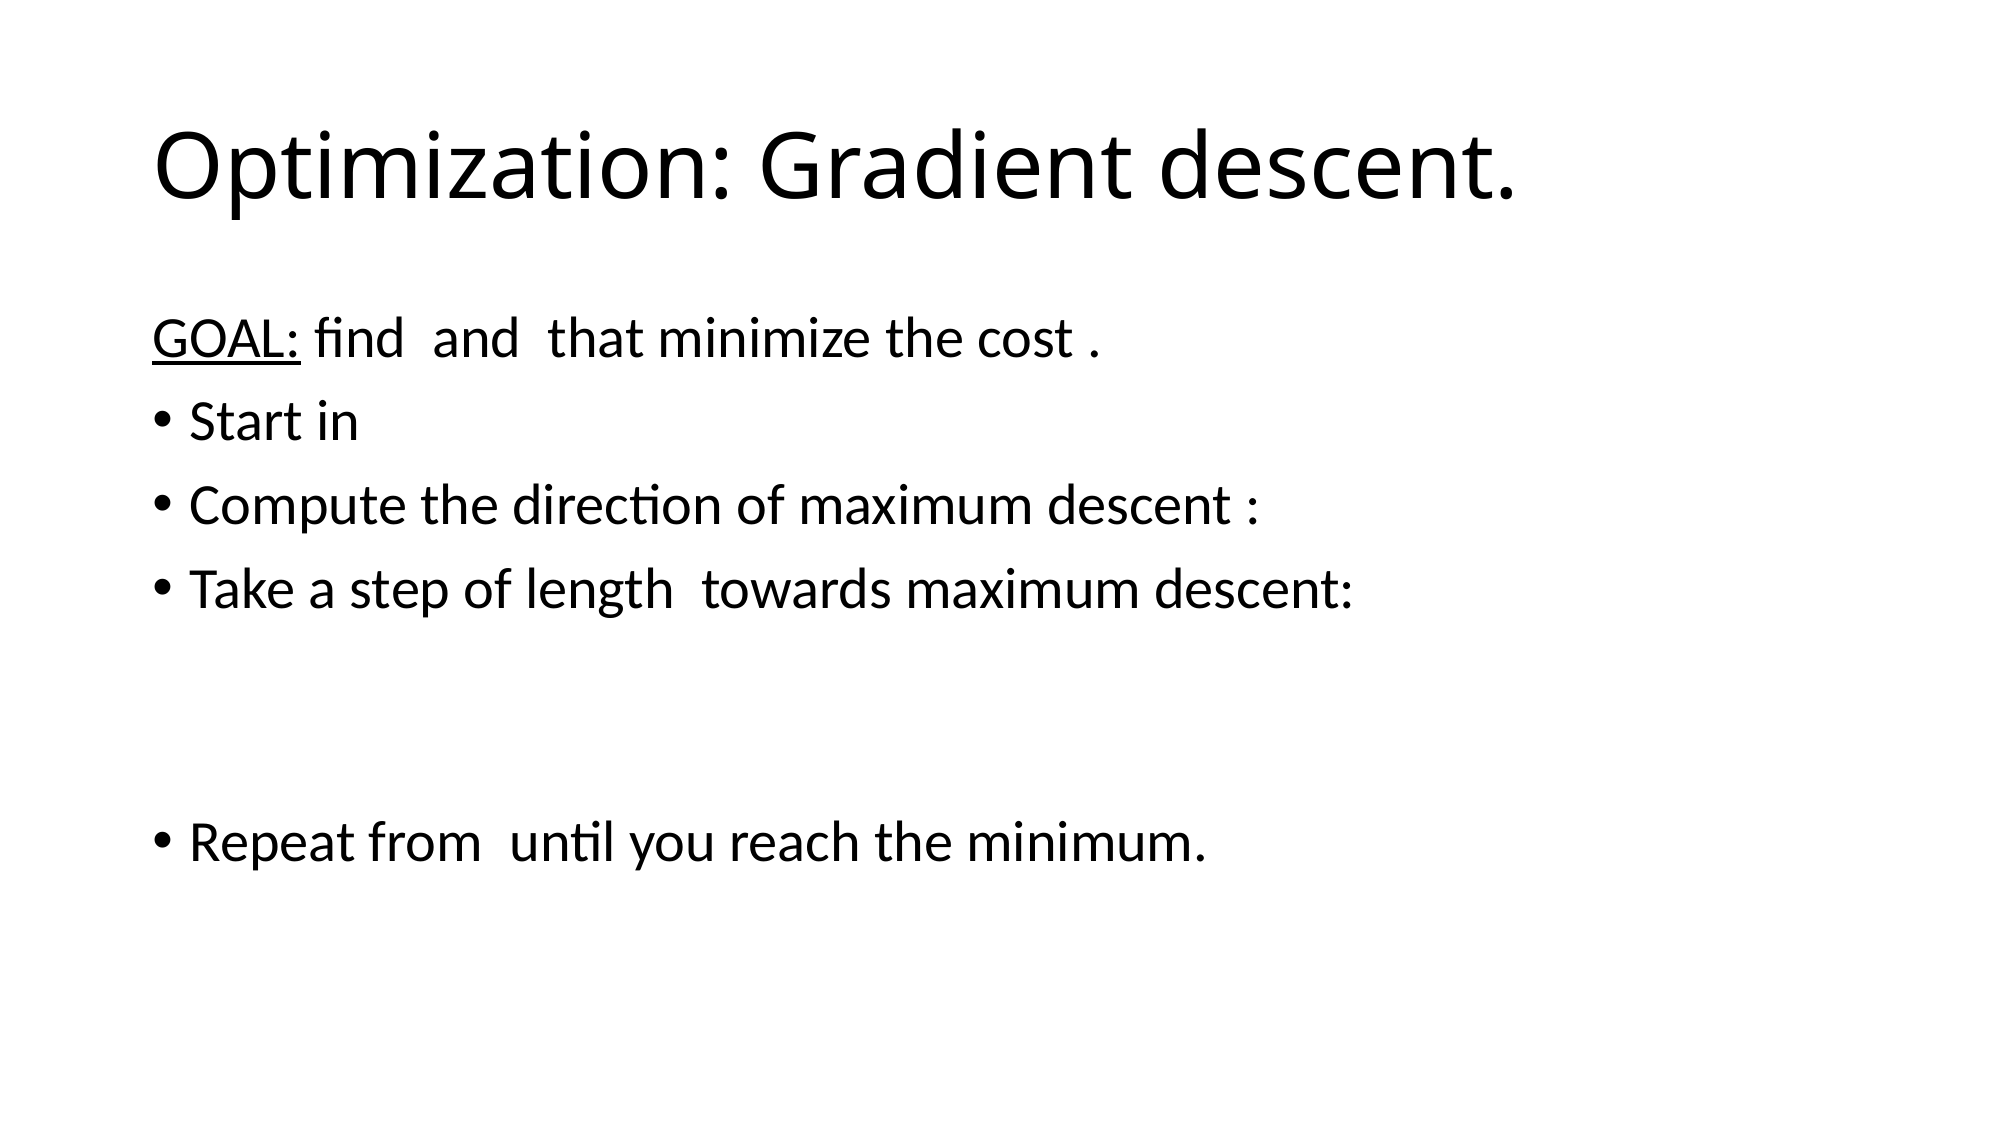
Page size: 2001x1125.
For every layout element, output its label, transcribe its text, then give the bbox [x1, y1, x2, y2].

title Optimization: Gradient descent. [137, 59, 1863, 278]
